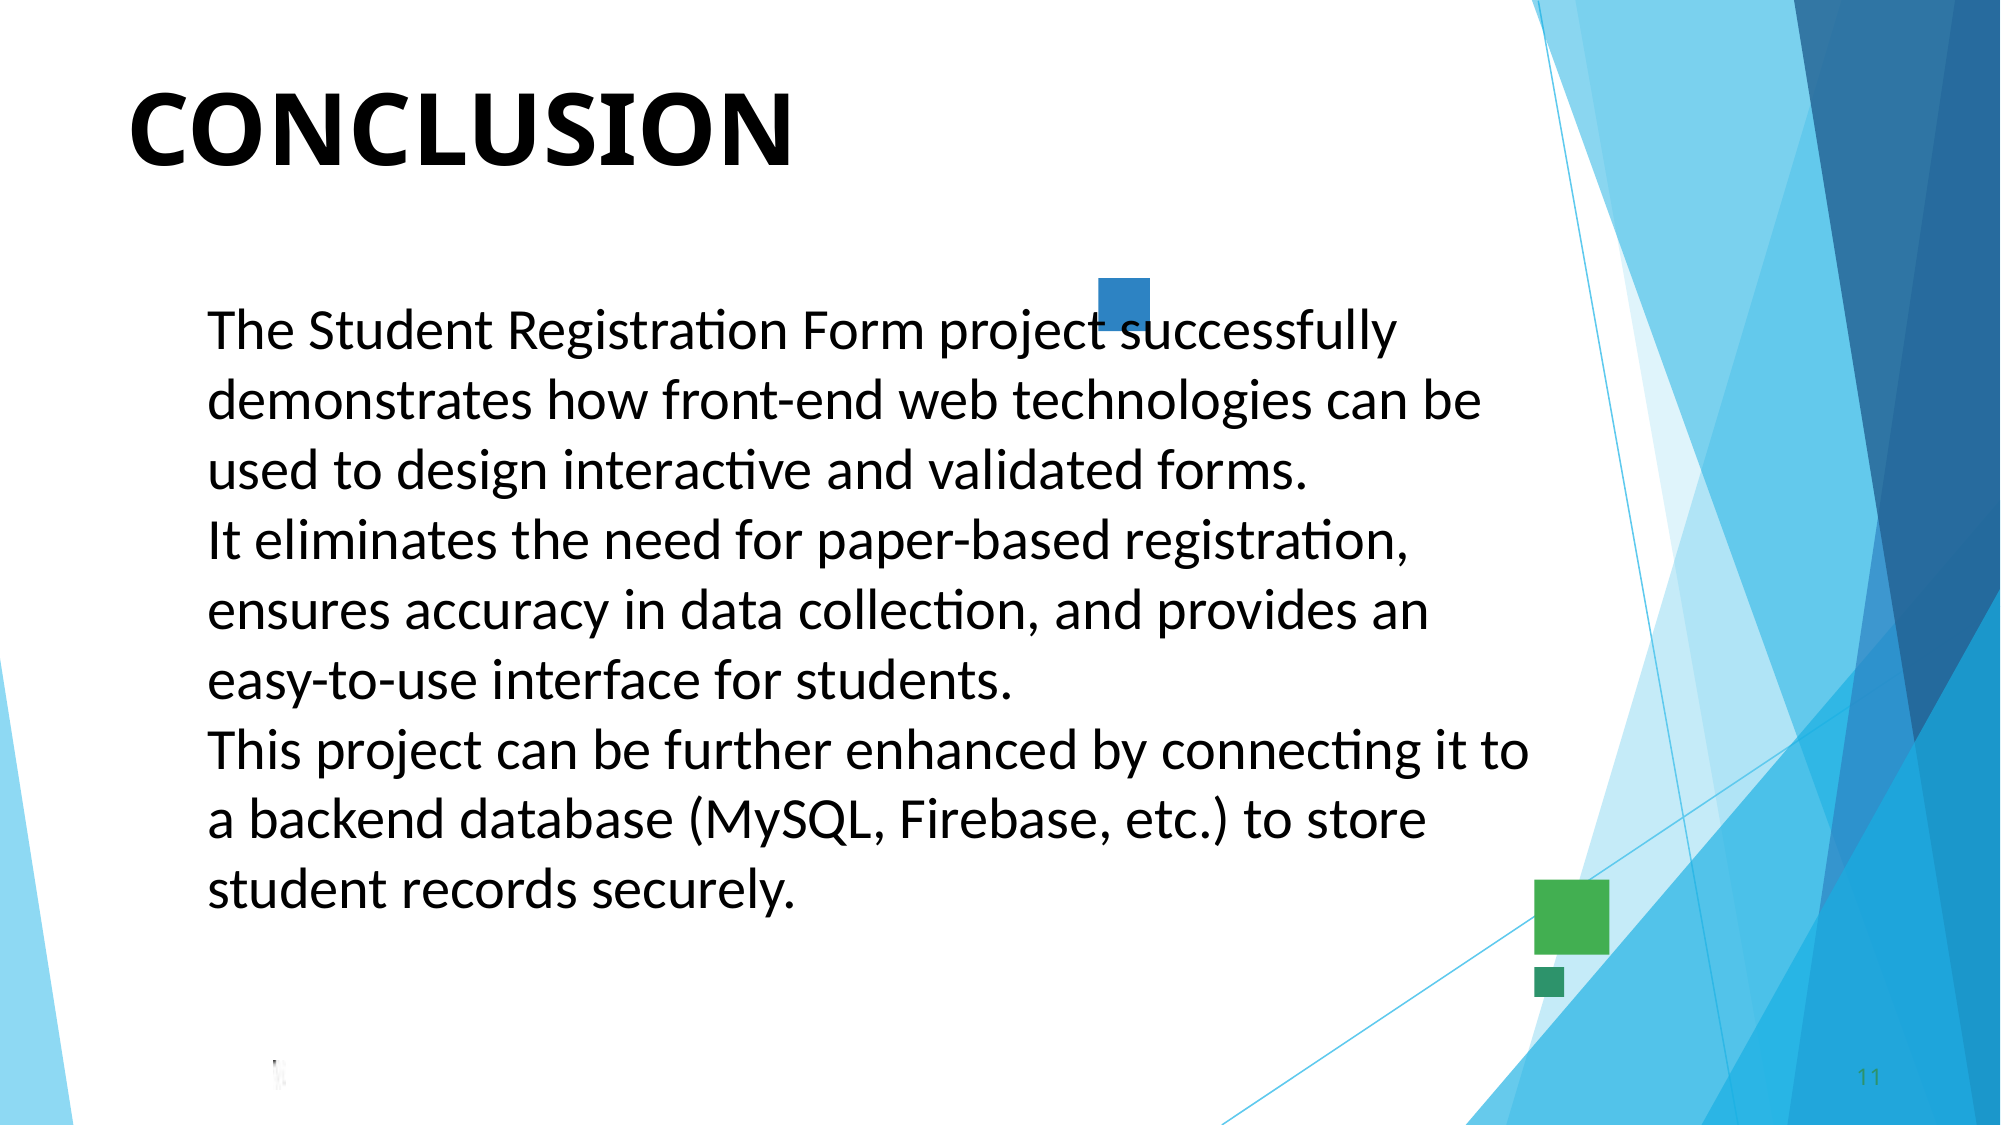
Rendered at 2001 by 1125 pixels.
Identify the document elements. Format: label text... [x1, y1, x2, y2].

text_box 11 [1849, 1061, 1888, 1095]
title CONCLUSION [123, 63, 875, 254]
picture [273, 1060, 287, 1091]
text_box [1098, 278, 1150, 283]
text_box [1534, 879, 1610, 955]
text_box The Student Registration Form project successfully demonstrates how front-end web technologies can be used to design interactive and validated forms. It eliminates the need for paper-based registration, ensures accuracy in data collection, and provides an easy-to-use interface for students. This project can be further enhanced by connecting it to a backend database (MySQL, Firebase, etc.) to store student records securely. [192, 283, 1565, 928]
text_box [1534, 967, 1565, 997]
